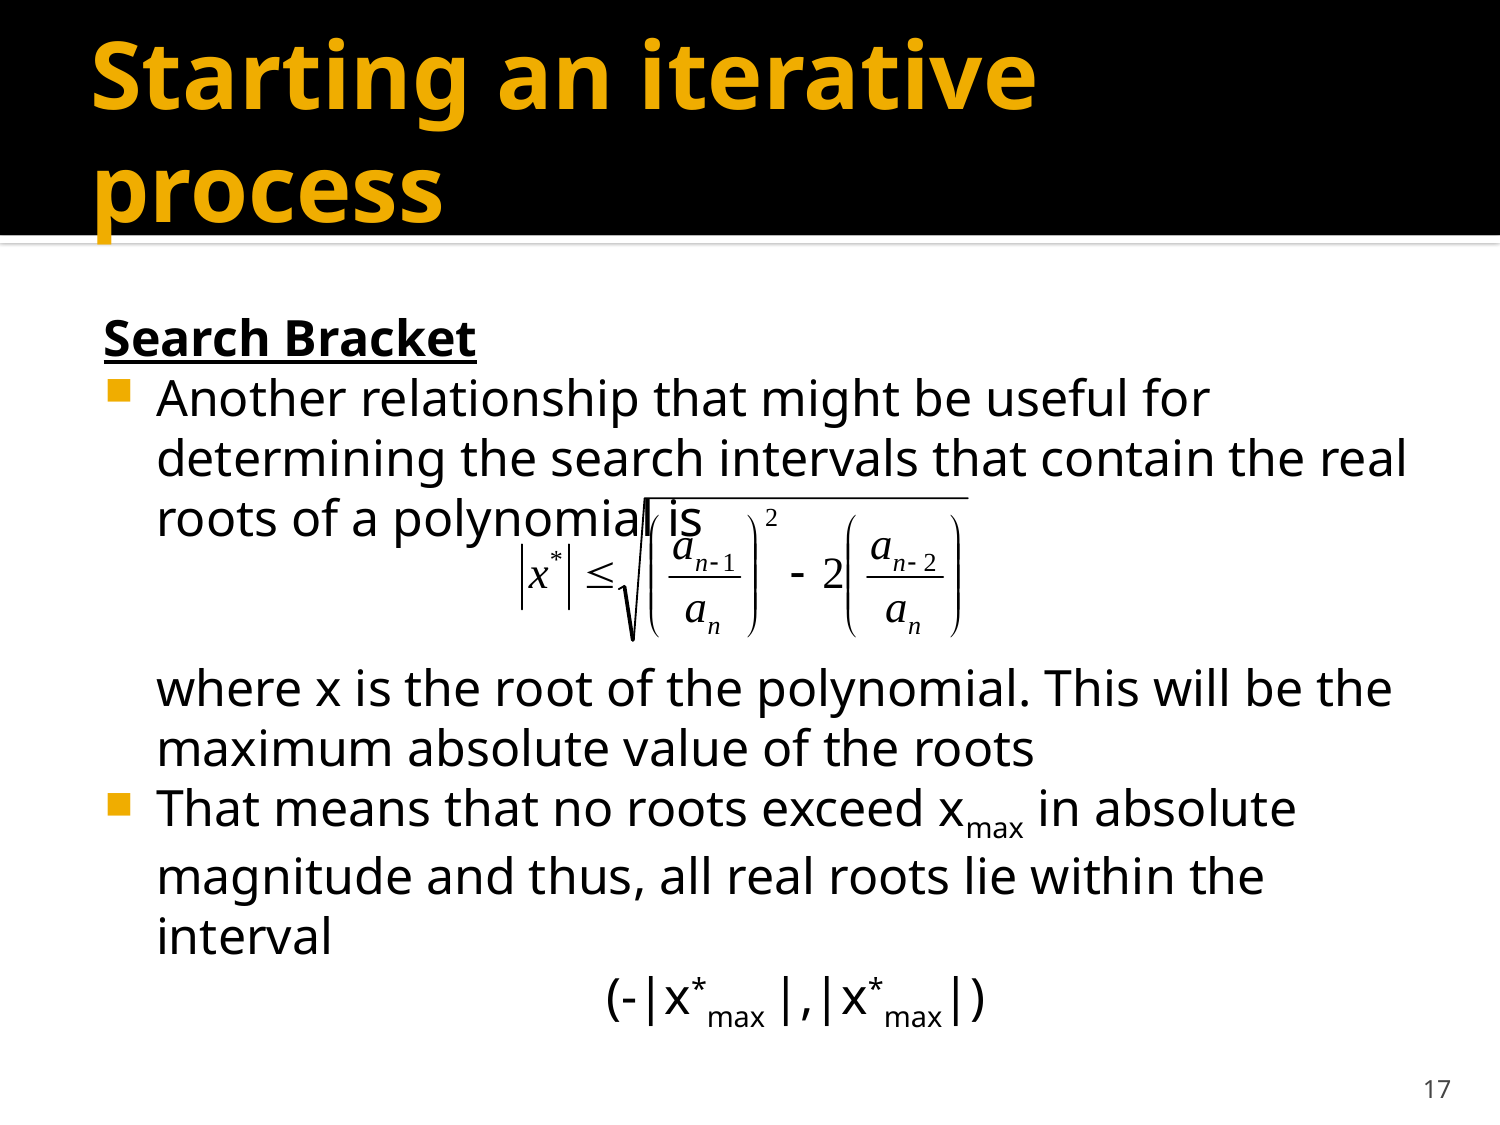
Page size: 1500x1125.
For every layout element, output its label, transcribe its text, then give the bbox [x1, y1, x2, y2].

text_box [513, 487, 976, 652]
list Search Bracket Another relationship that might be useful for determining the search intervals that contain the real roots of a polynomial is where x is the root of the polynomial. This will be the maximum absolute value of the roots That means that no roots exceed xmax in absolute magnitude and thus, all real roots lie within the interval (-|x*max |,|x*max|) [75, 291, 1425, 1050]
slide_number 17 [1345, 1062, 1467, 1108]
title Starting an iterative process [75, 25, 1425, 231]
